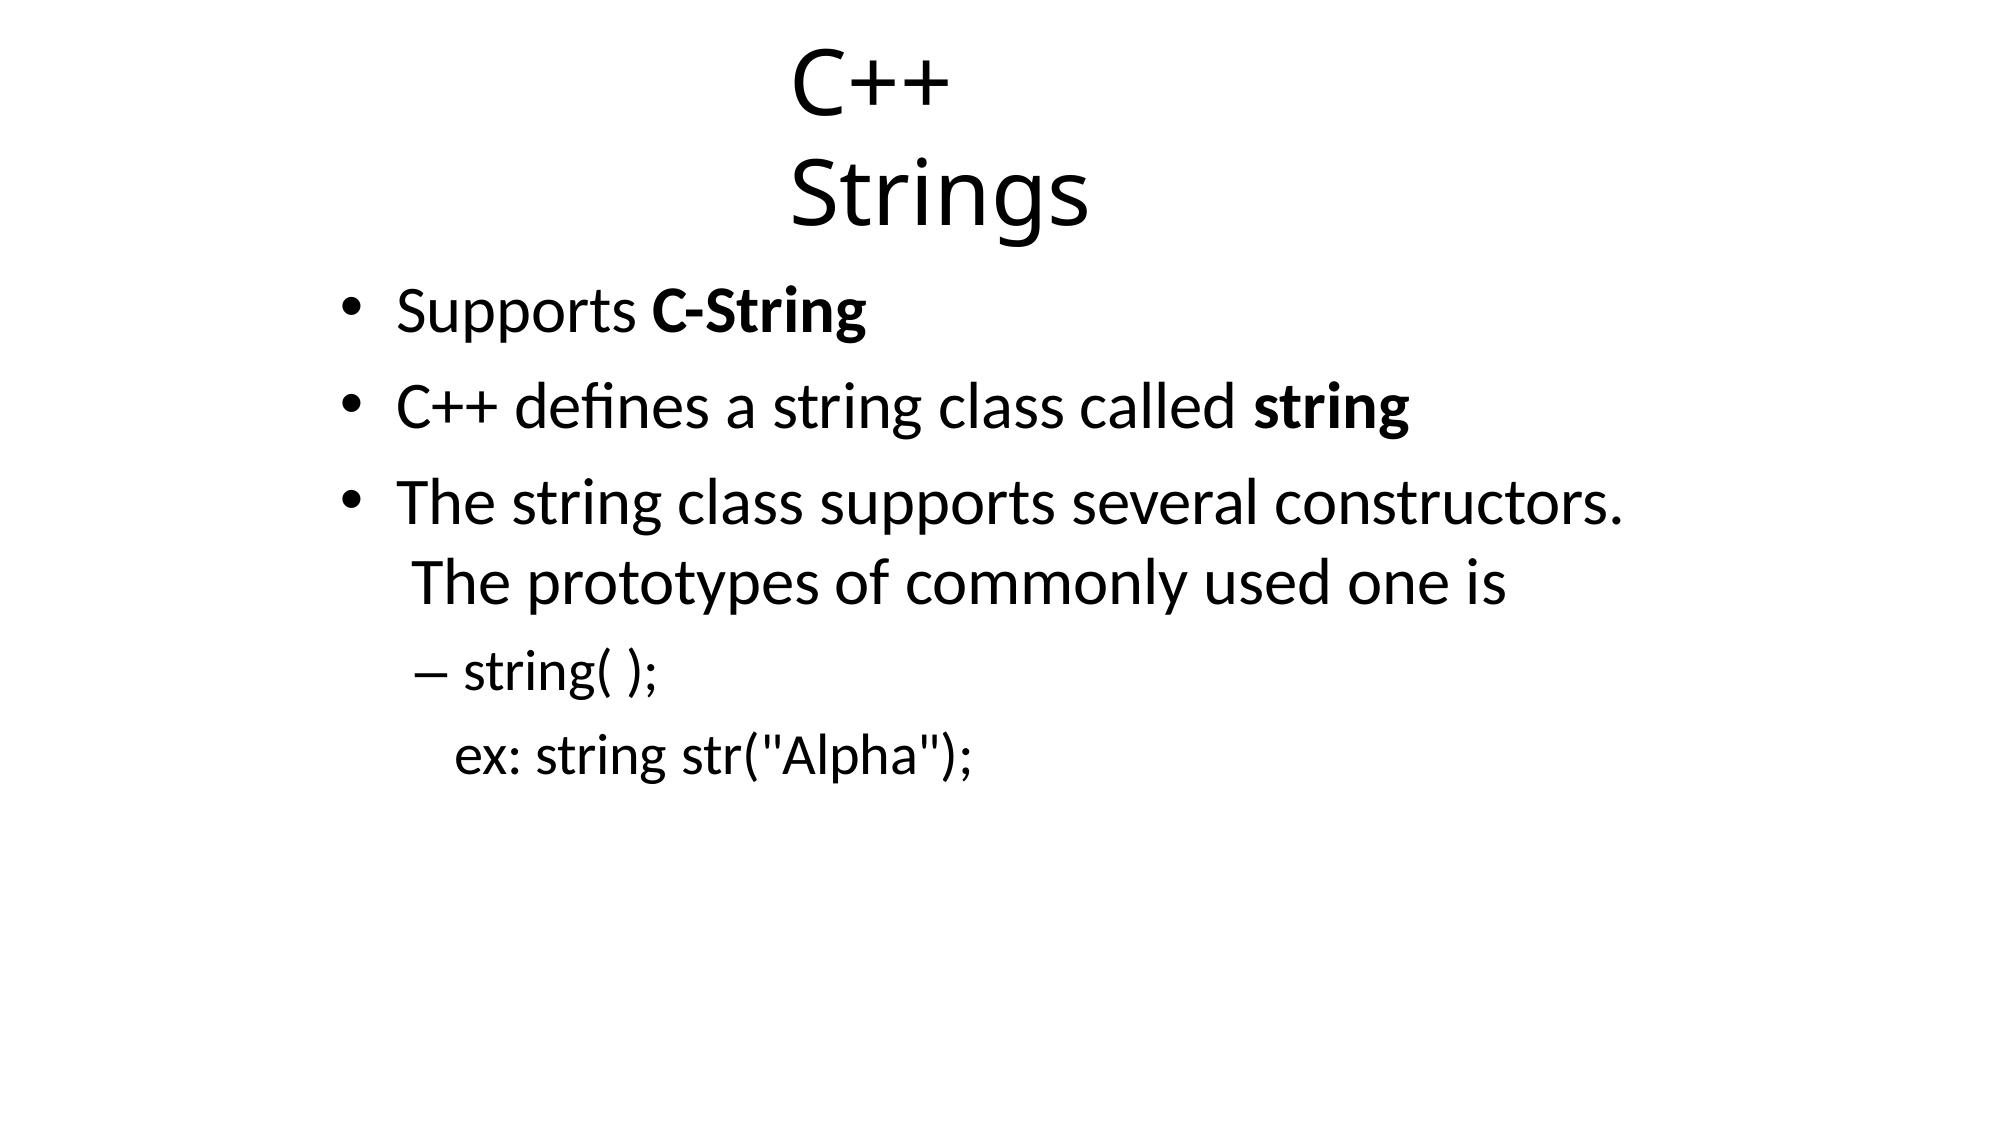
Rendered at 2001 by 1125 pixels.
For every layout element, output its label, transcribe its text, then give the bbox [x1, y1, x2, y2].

text_box Supports C-String C++ defines a string class called string The string class supports several constructors. The prototypes of commonly used one is – string( ); ex: string str("Alpha"); [337, 247, 1638, 786]
title C++ Strings [787, 21, 1213, 244]
